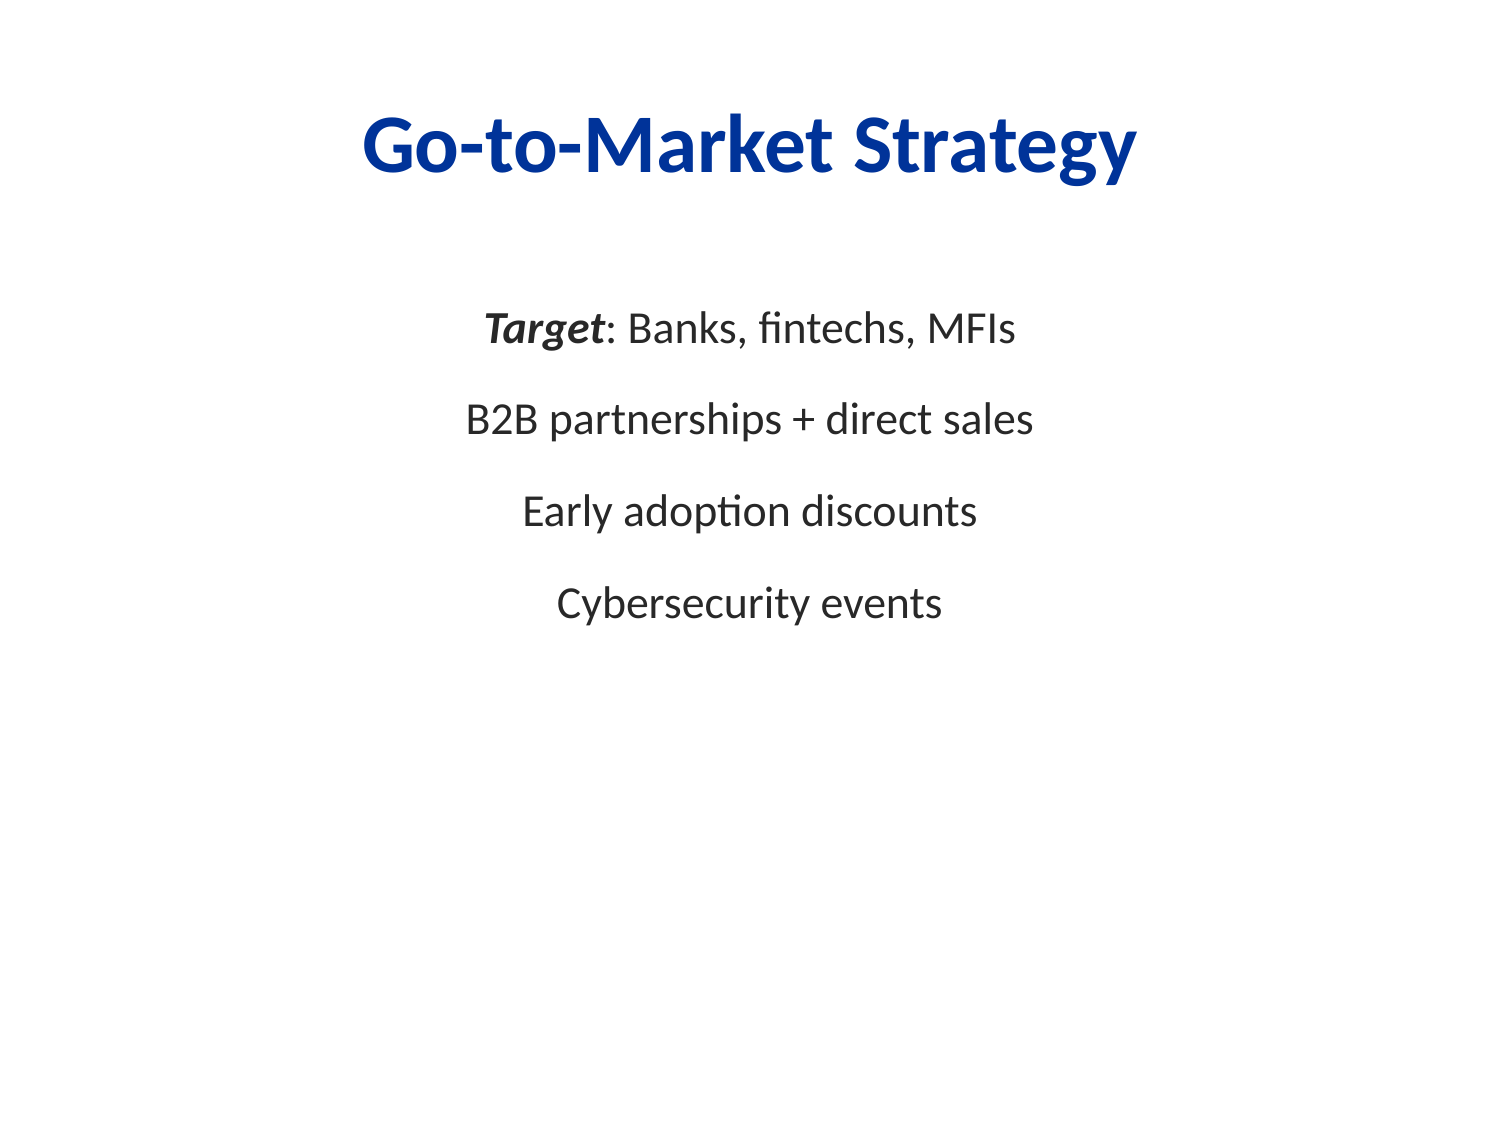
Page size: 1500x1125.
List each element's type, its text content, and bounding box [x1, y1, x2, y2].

title Go-to-Market Strategy [75, 45, 1425, 233]
list Target: Banks, fintechs, MFIs B2B partnerships + direct sales Early adoption discounts Cybersecurity events [75, 262, 1425, 1005]
